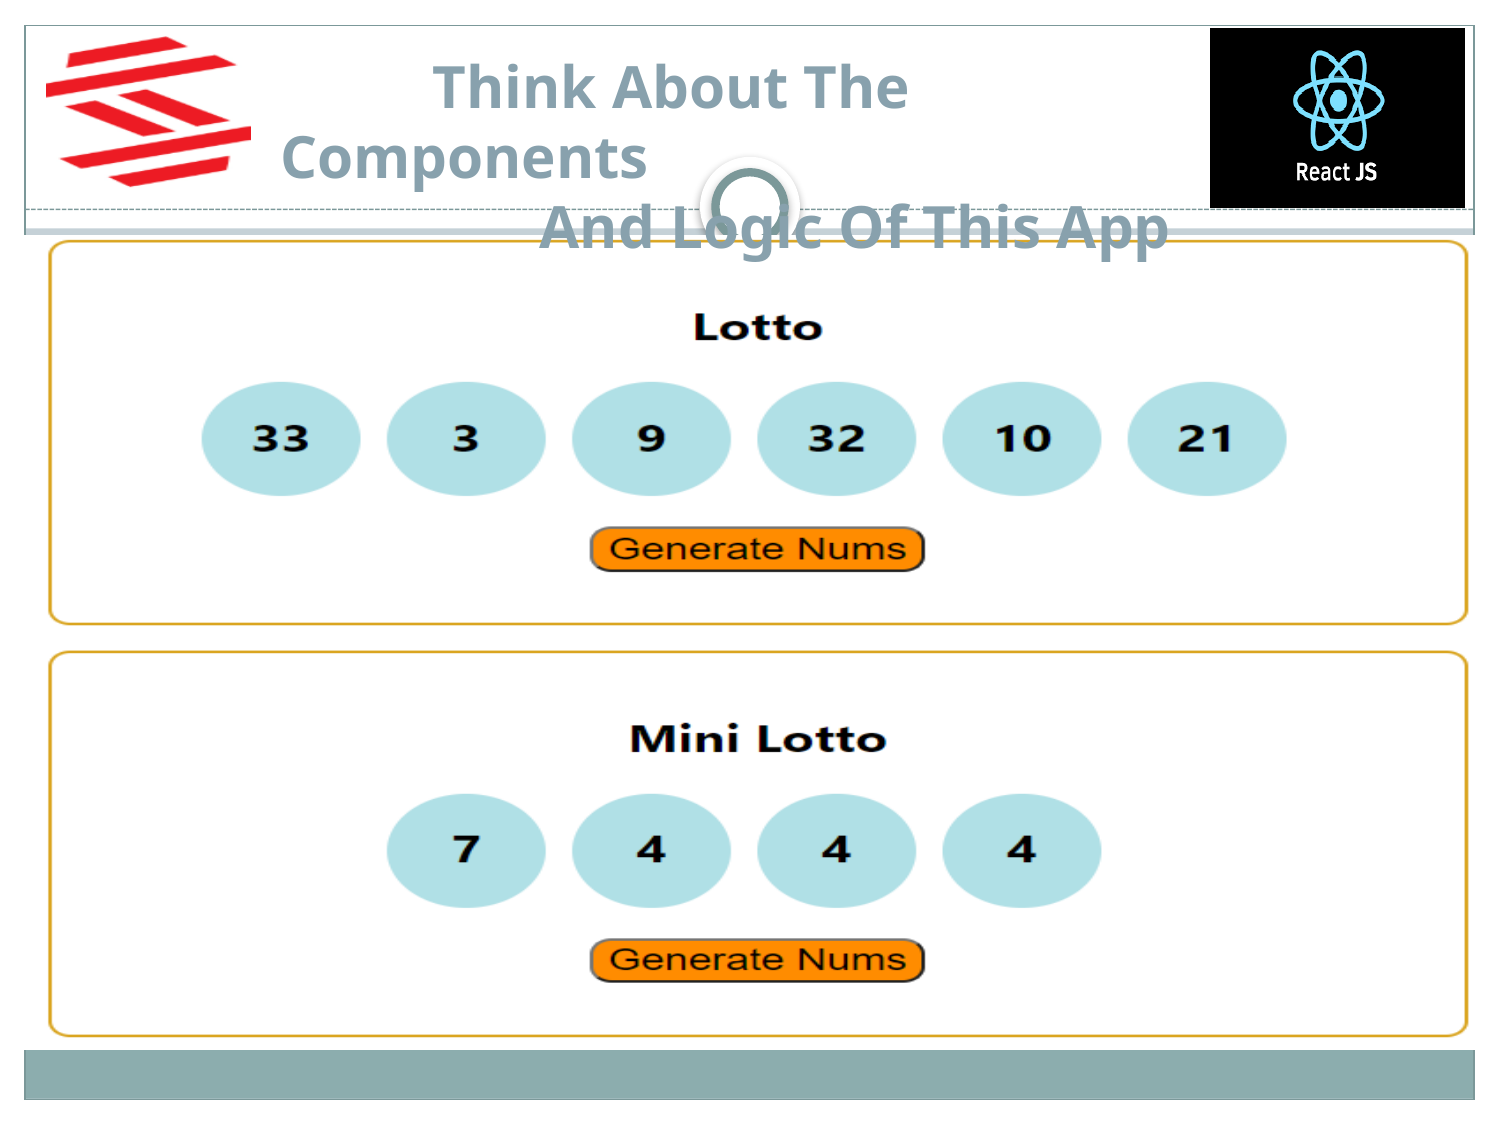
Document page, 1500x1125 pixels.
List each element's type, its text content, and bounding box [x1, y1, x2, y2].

title [46, 23, 265, 186]
picture [46, 34, 252, 195]
text_box Think About The Components And Logic Of This App [265, 0, 1263, 232]
picture [1210, 28, 1466, 209]
picture [24, 235, 1488, 1051]
